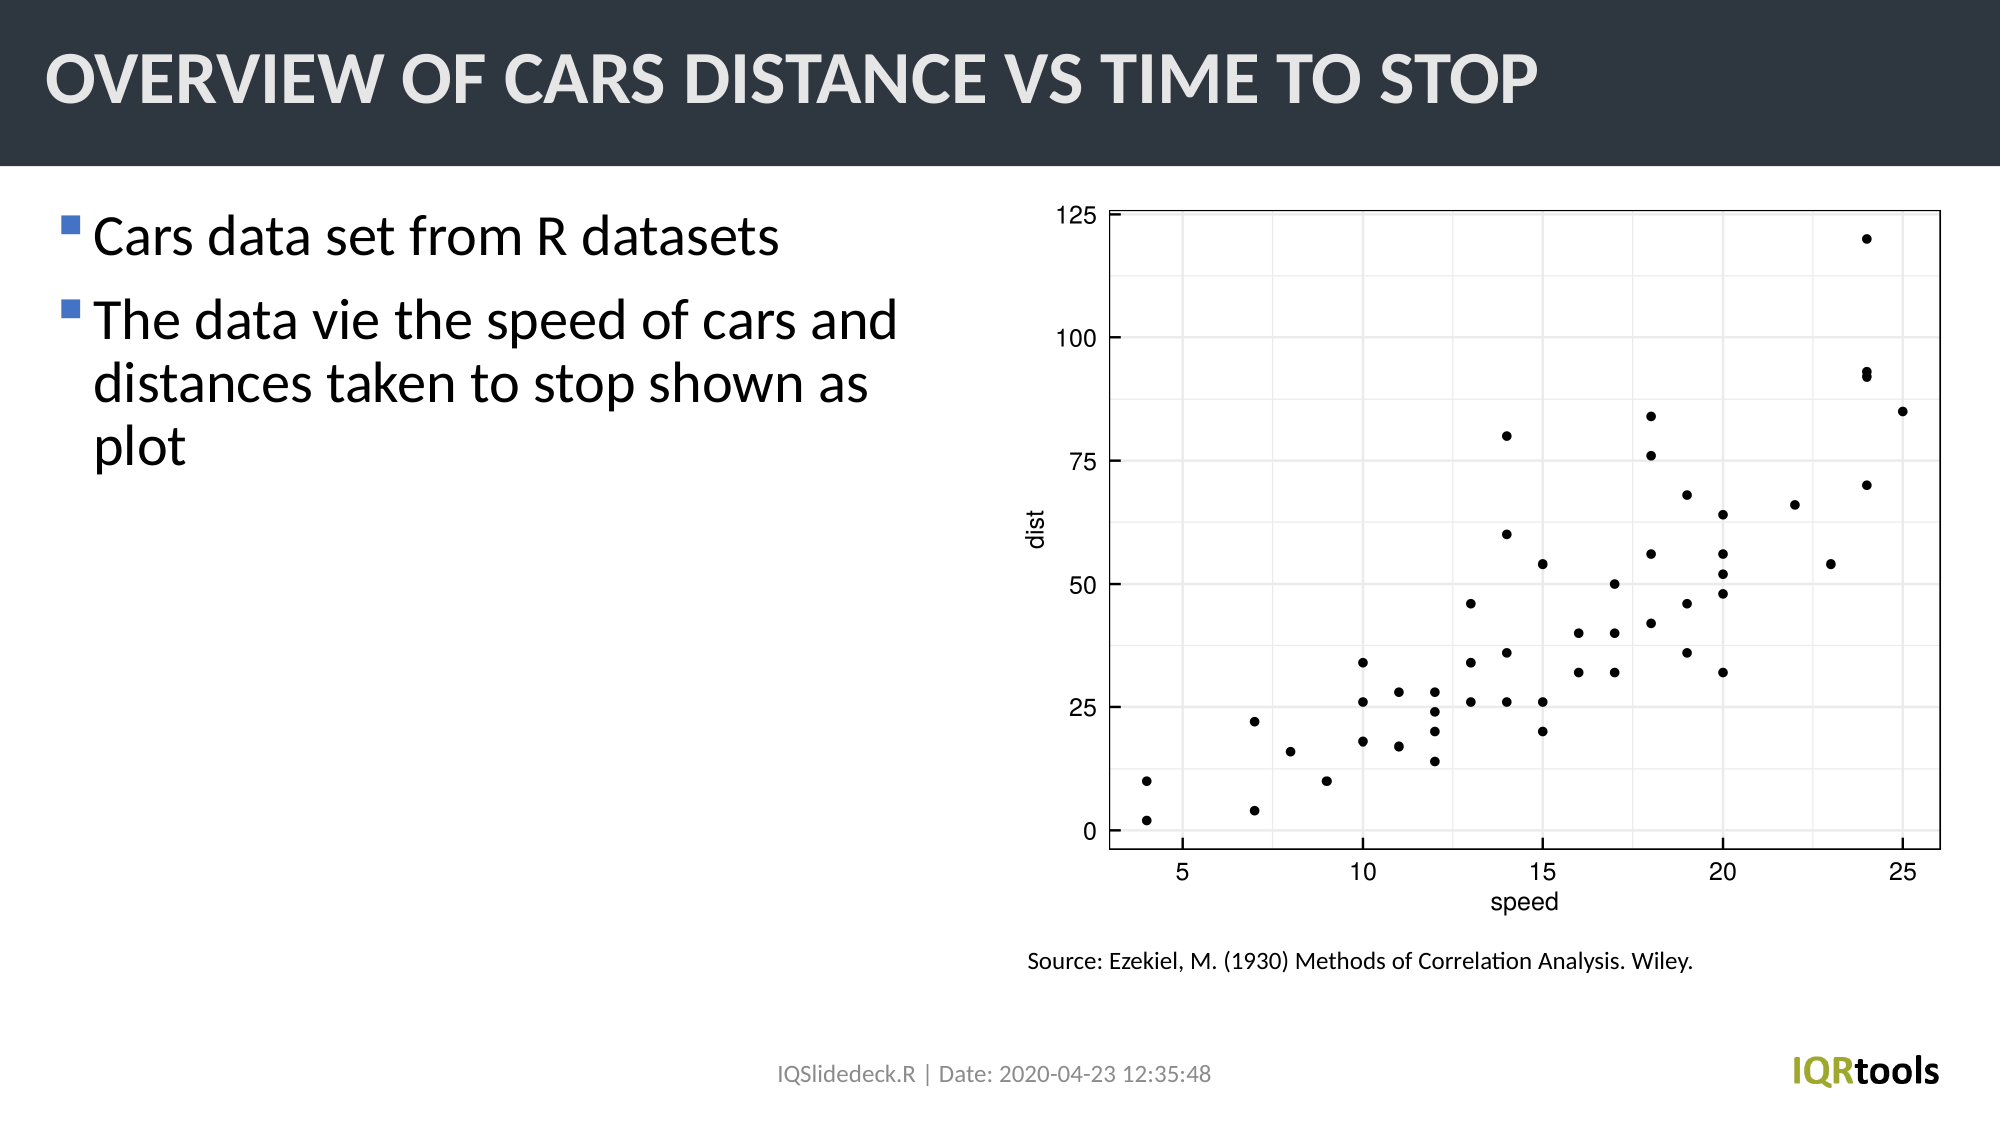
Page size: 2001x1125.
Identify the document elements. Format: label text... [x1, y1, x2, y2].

list Cars data set from R datasets The data vie the speed of cars and distances taken to stop shown as plot [41, 197, 988, 1014]
footer IQSlidedeck.R | Date: 2020-04-23 12:35:48 [515, 1042, 1475, 1103]
picture [1012, 197, 1953, 928]
picture [1770, 1034, 1980, 1115]
title Overview of cars distance vs time to stop [0, 0, 2000, 167]
list Source: Ezekiel, M. (1930) Methods of Correlation Analysis. Wiley. [1012, 940, 1953, 1014]
